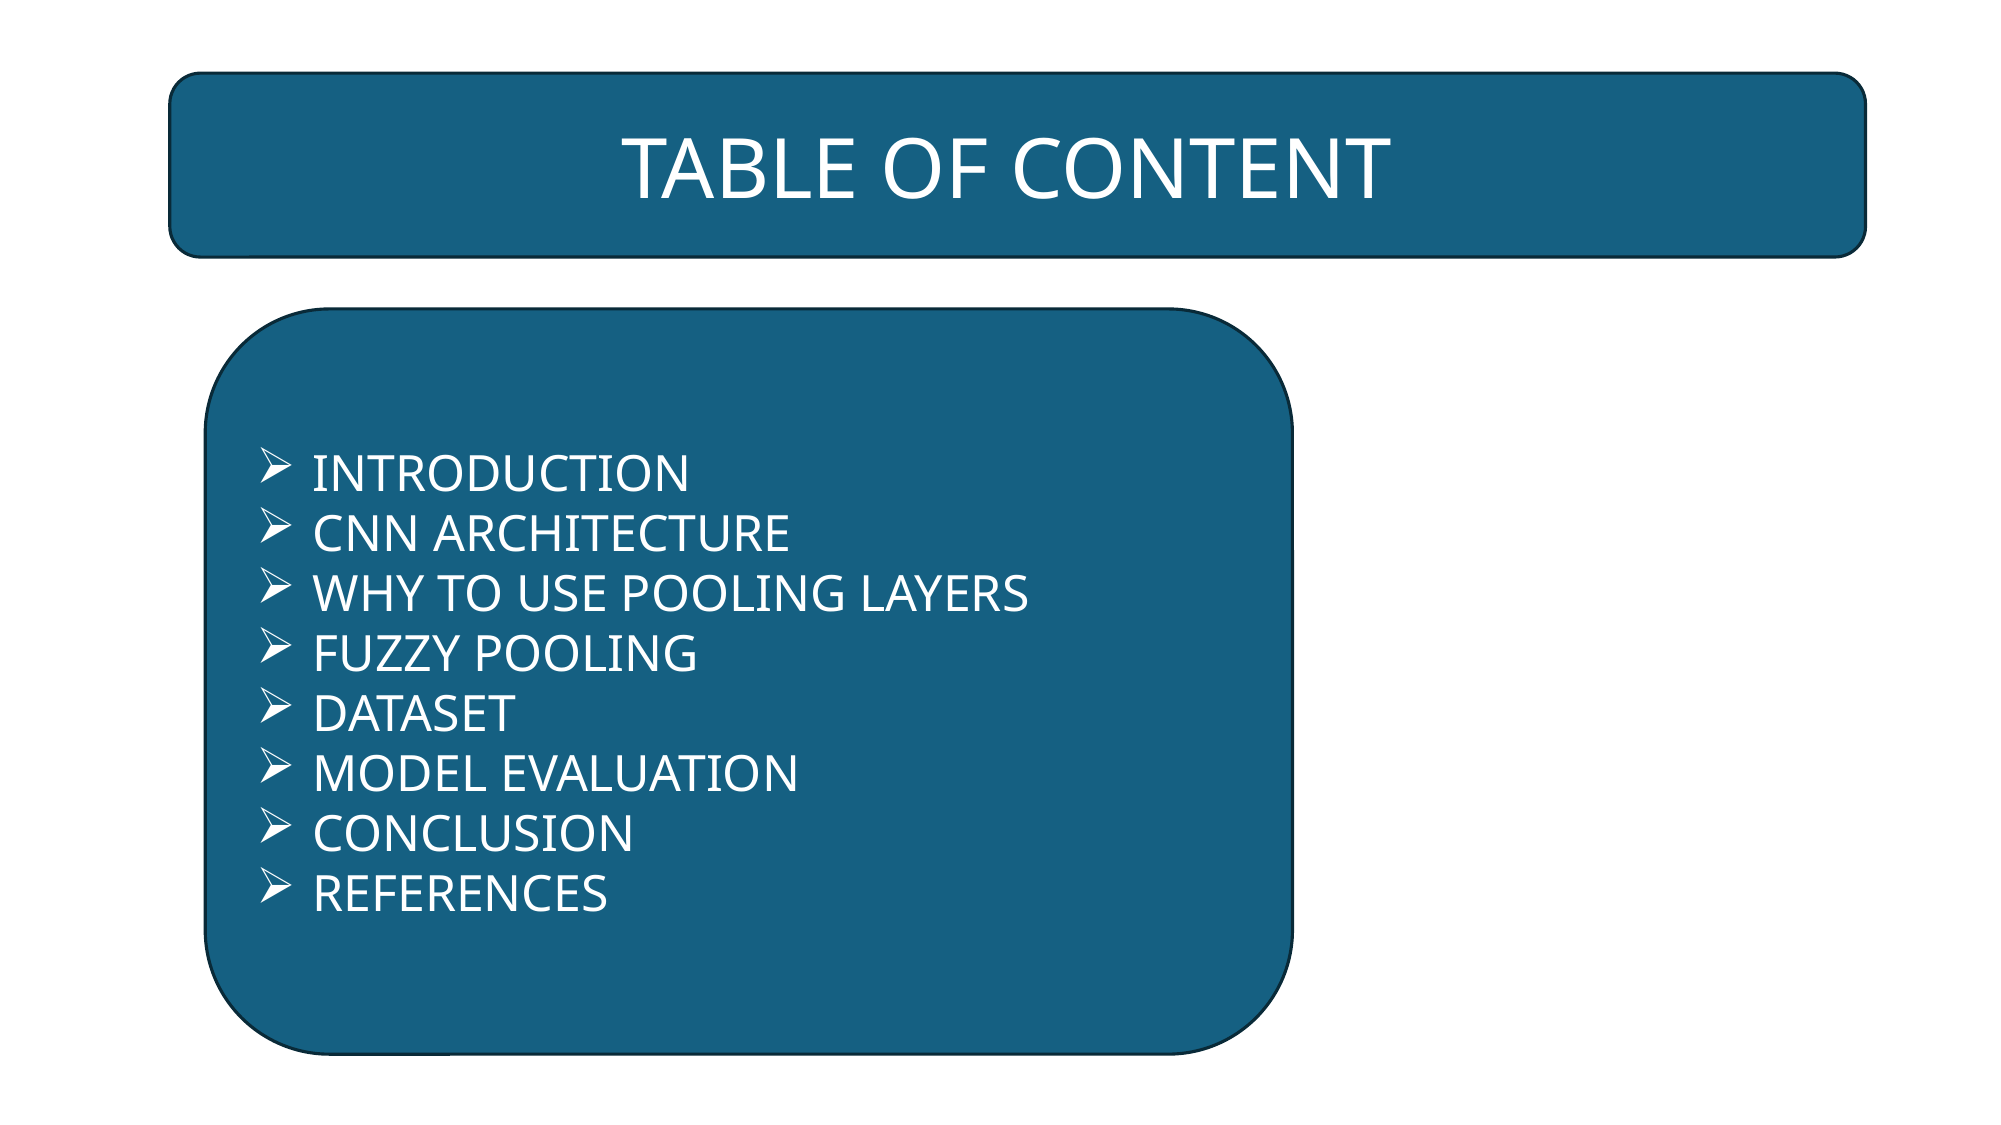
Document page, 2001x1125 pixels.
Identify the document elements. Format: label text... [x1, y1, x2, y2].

text_box INTRODUCTION CNN ARCHITECTURE WHY TO USE POOLING LAYERS FUZZY POOLING DATASET MODEL EVALUATION CONCLUSION REFERENCES [203, 307, 1295, 1056]
text_box TABLE OF CONTENT [168, 71, 1868, 259]
